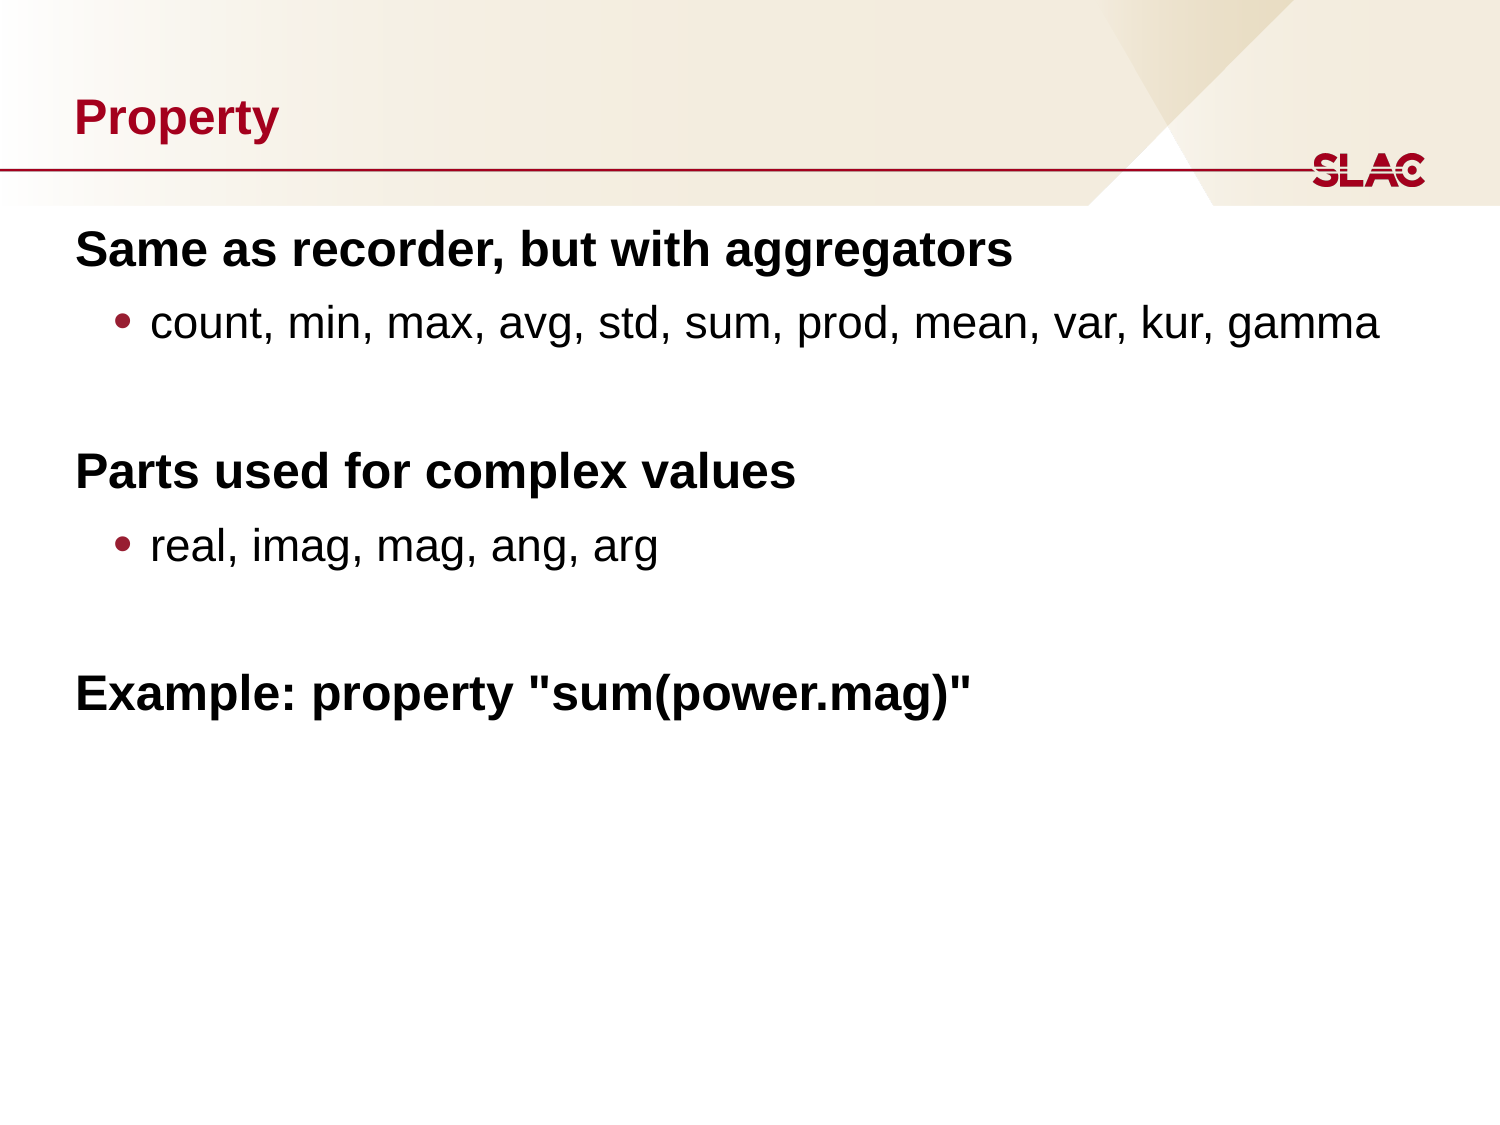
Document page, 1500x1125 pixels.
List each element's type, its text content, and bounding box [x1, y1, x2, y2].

picture [0, 0, 1500, 206]
title Property [74, 21, 1404, 145]
list Same as recorder, but with aggregators count, min, max, avg, std, sum, prod, mean, var, kur, gamma Parts used for complex values real, imag, mag, ang, arg Example: property "sum(power.mag)" [75, 203, 1406, 1029]
